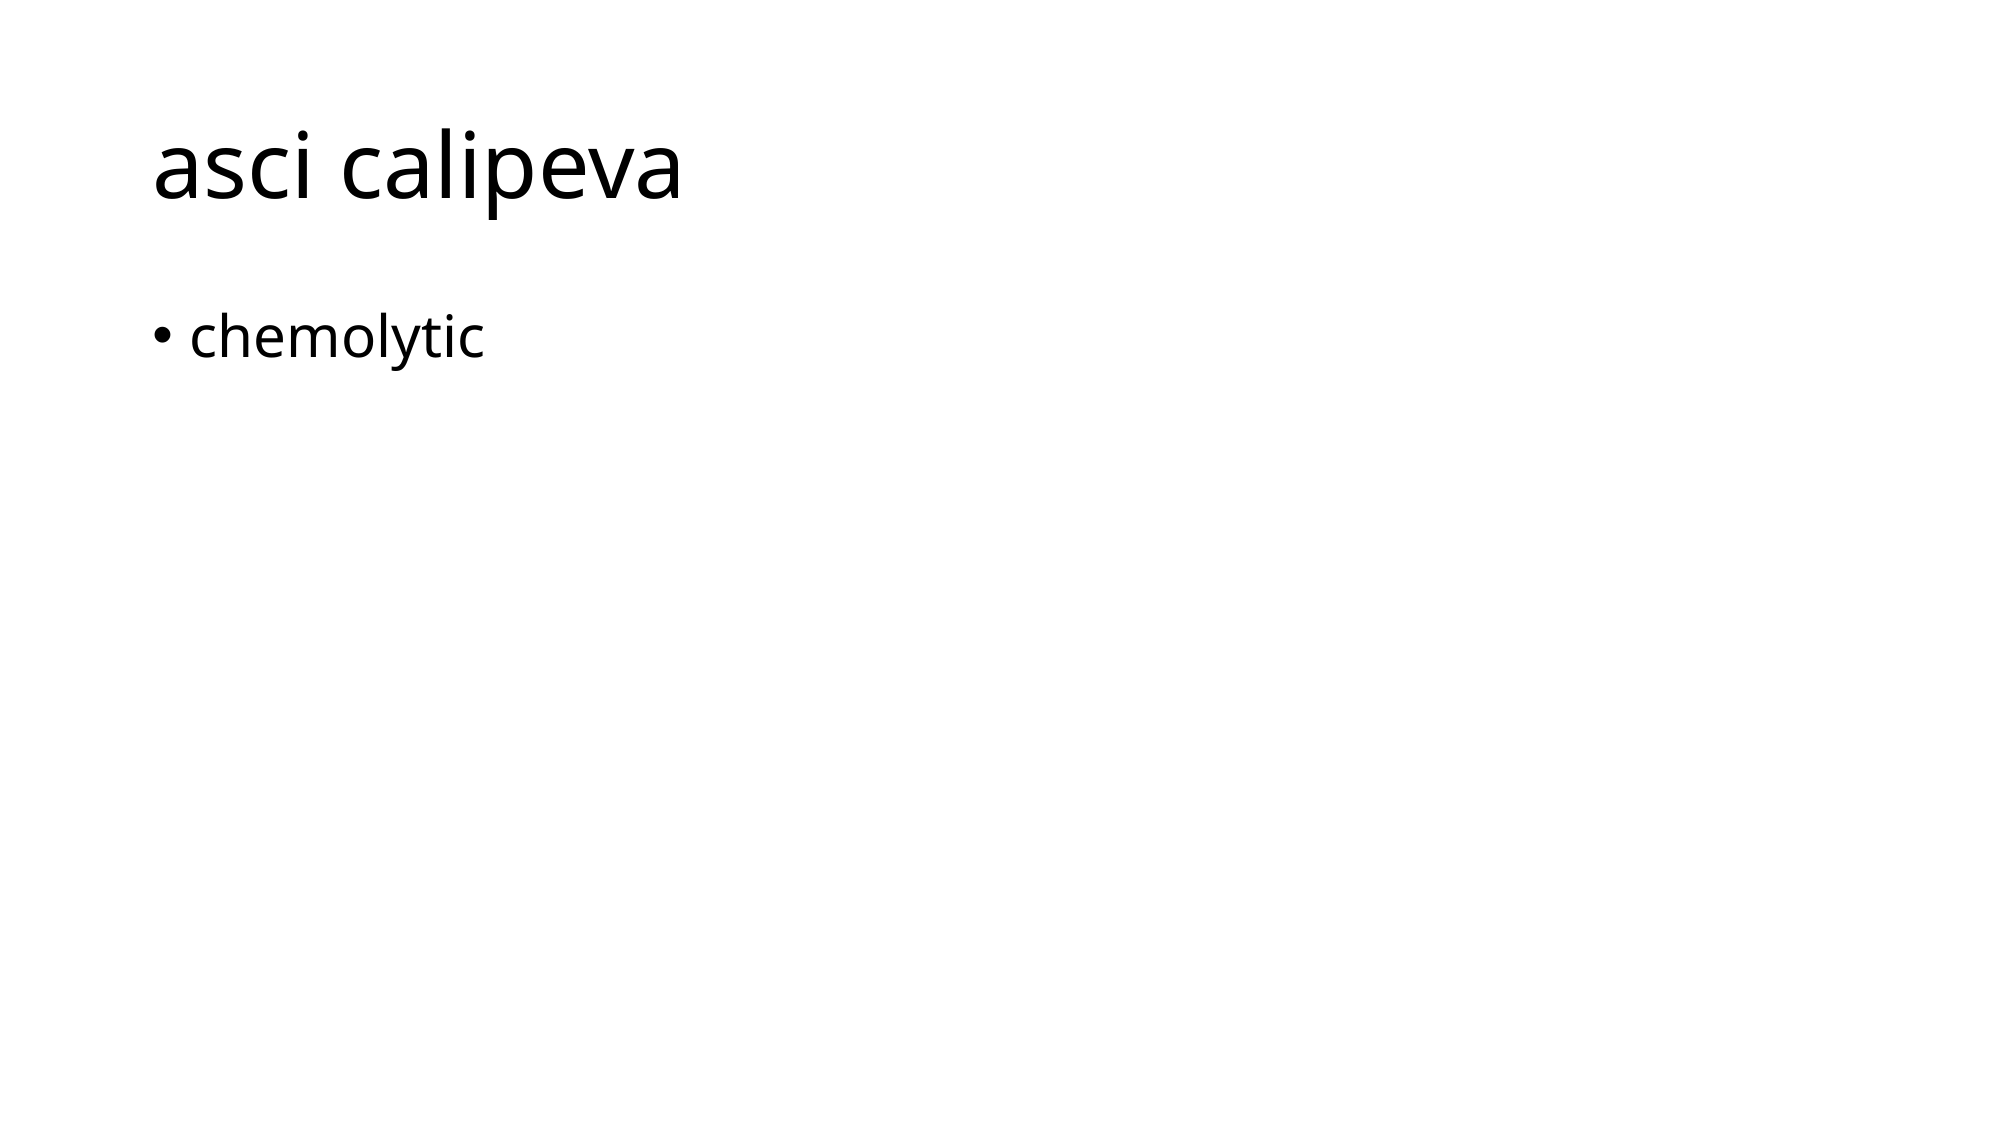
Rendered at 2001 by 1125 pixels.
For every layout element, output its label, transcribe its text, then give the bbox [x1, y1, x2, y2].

list chemolytic [137, 299, 1863, 1014]
title asci calipeva [137, 59, 1863, 278]
